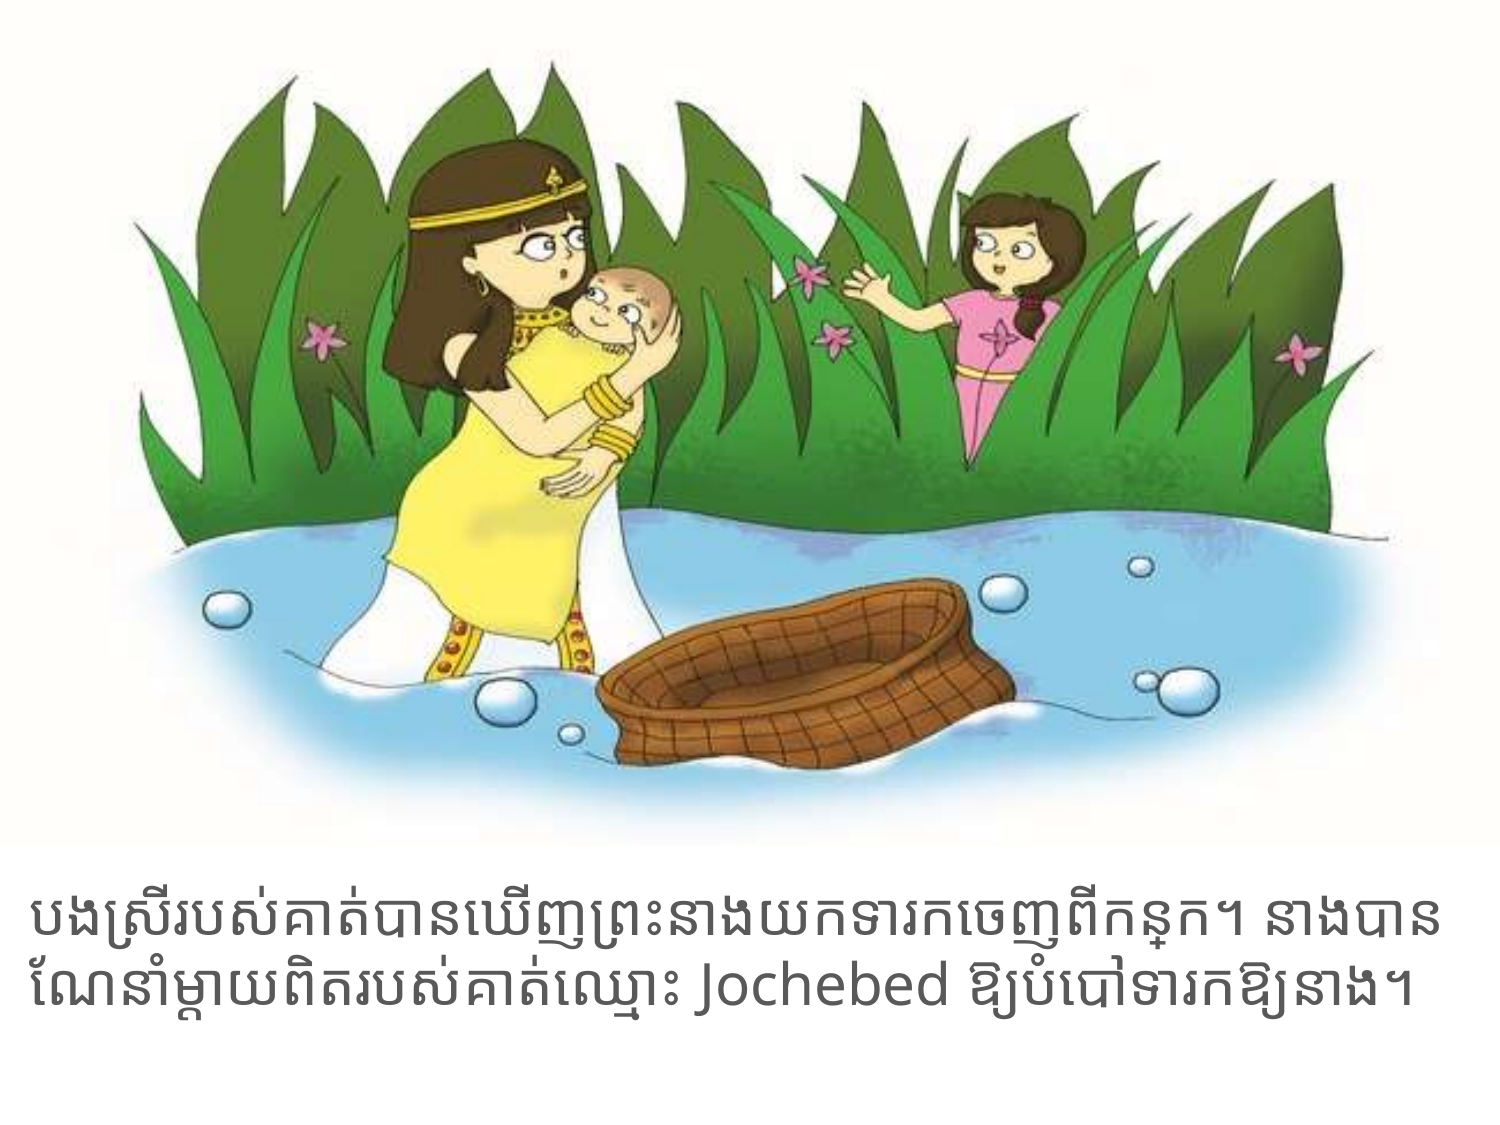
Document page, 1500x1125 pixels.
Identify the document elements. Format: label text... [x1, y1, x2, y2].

picture [0, 0, 1500, 847]
text_box បងស្រីរបស់គាត់បានឃើញព្រះនាងយកទារកចេញពីកន្ត្រក។ នាងបានណែនាំម្តាយពិតរបស់គាត់ឈ្មោះ Jochebed ឱ្យបំបៅទារកឱ្យនាង។ [14, 869, 1500, 1025]
